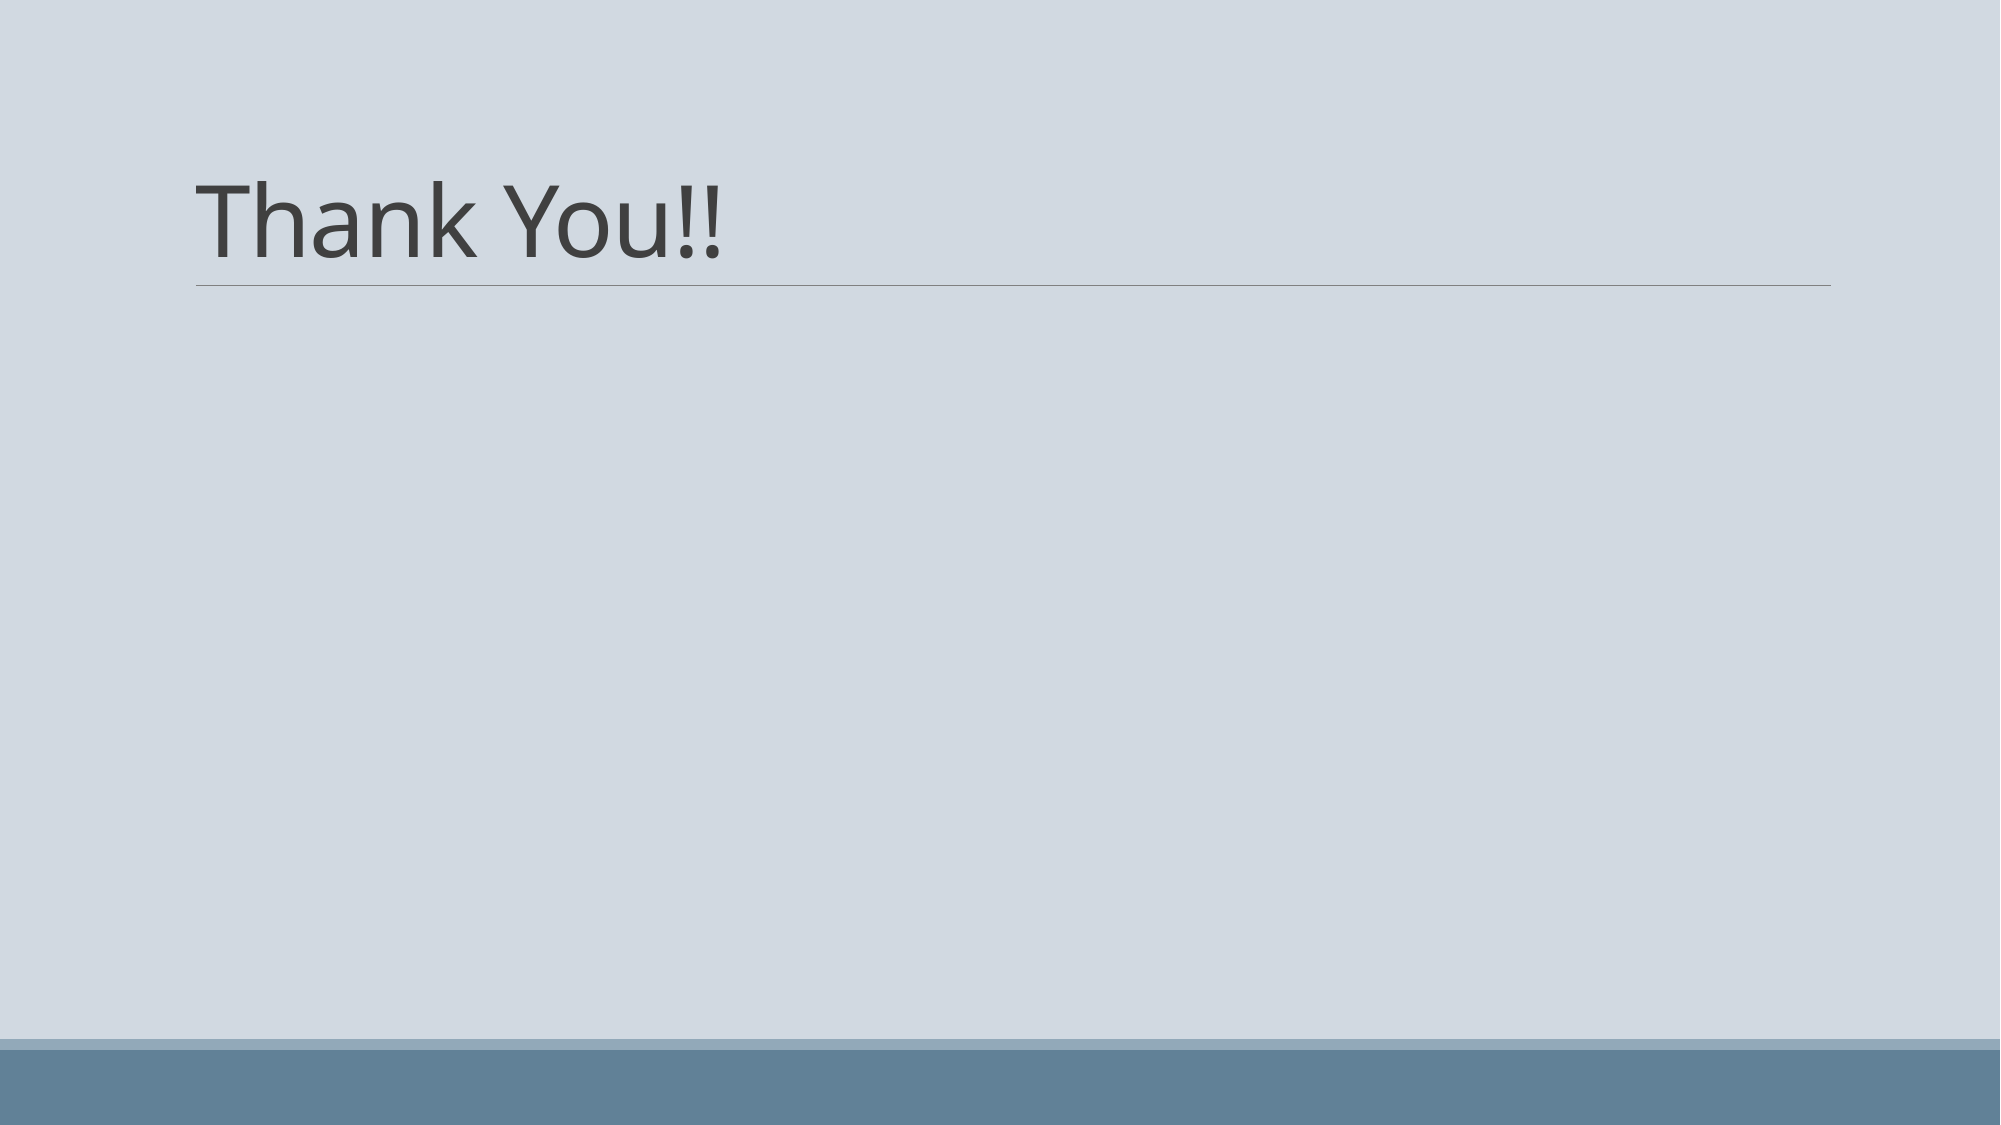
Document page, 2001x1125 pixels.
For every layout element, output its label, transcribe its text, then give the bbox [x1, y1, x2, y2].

title Thank You!! [180, 47, 1830, 285]
